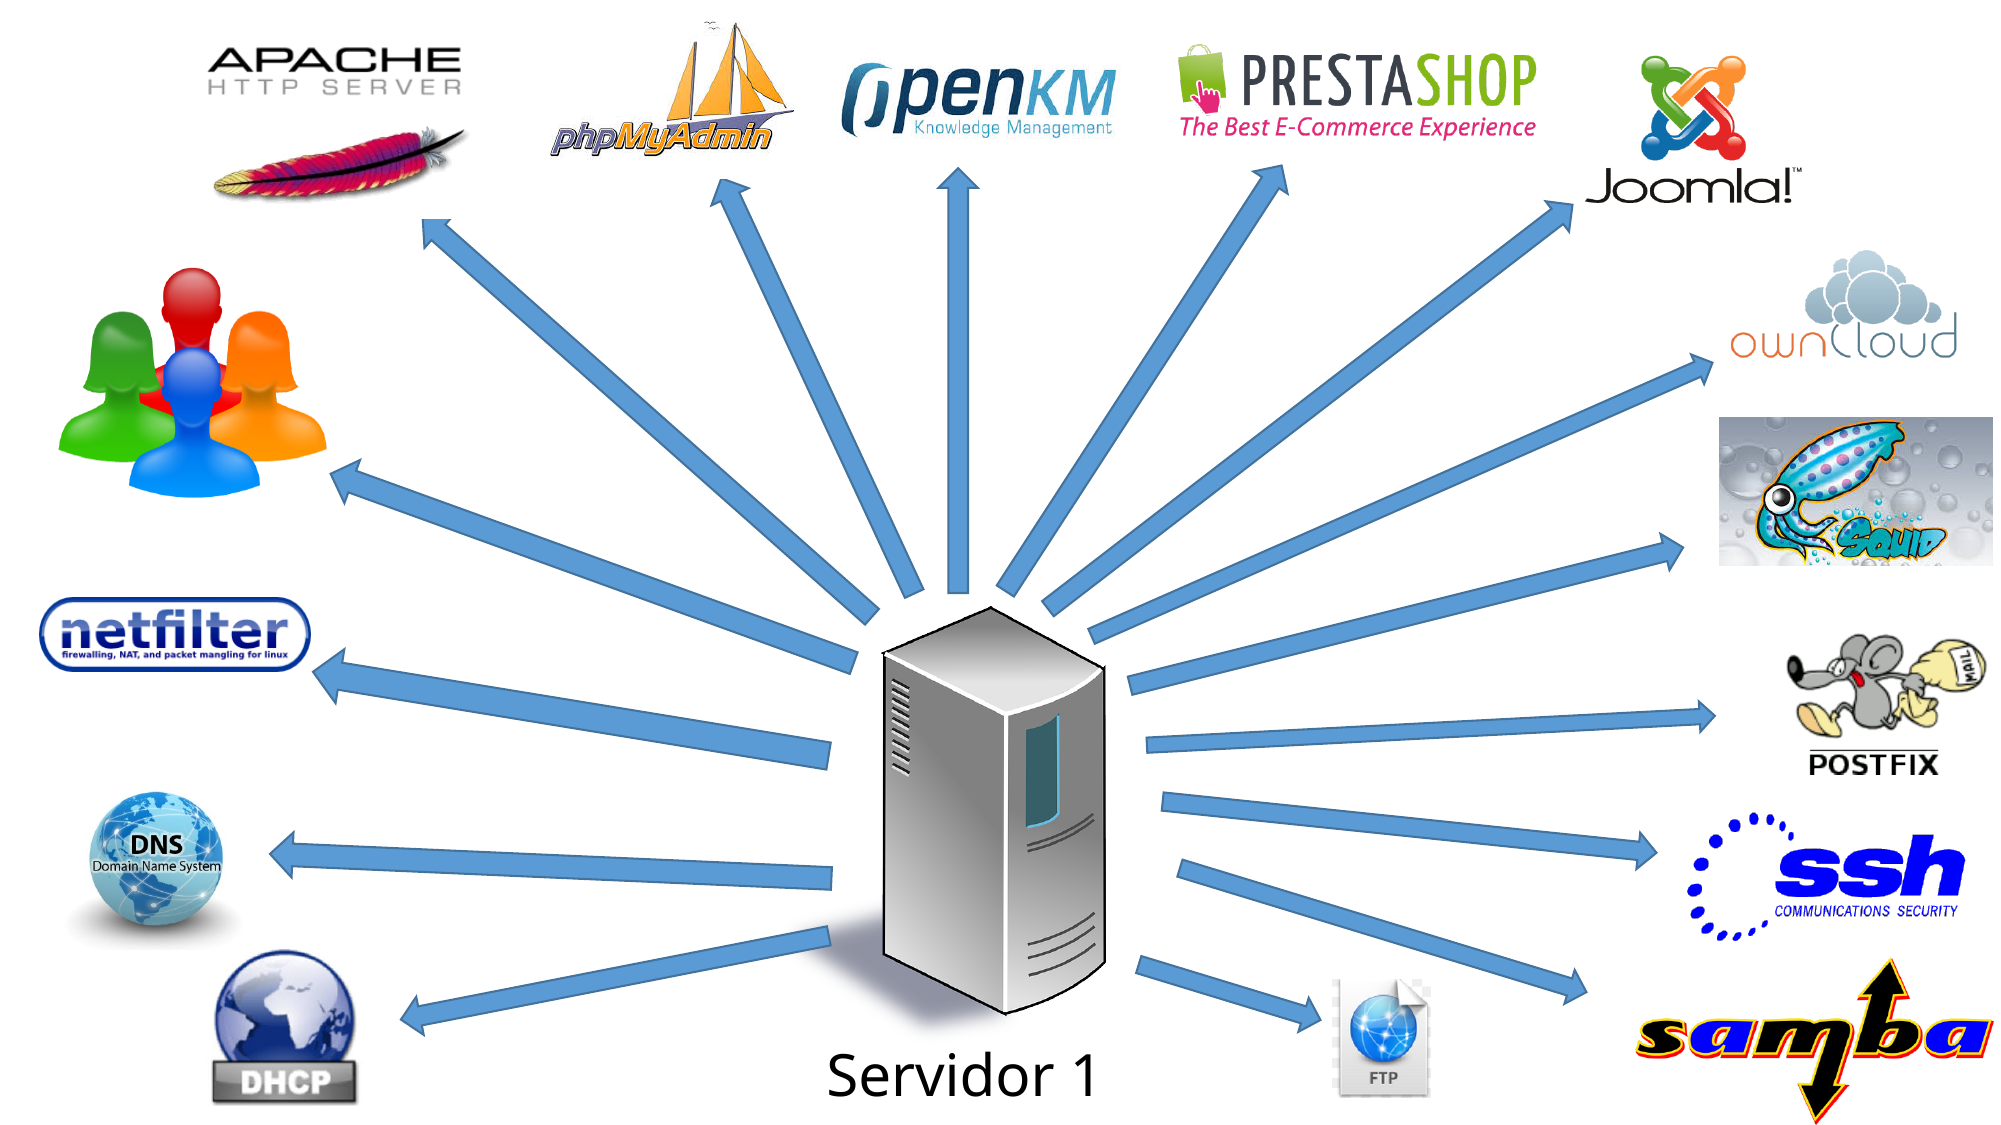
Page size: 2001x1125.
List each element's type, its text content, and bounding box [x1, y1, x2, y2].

picture [1785, 632, 1989, 775]
picture [39, 597, 311, 672]
text_box [268, 829, 773, 889]
text_box [399, 935, 773, 1038]
picture [1635, 957, 1994, 1125]
picture [1679, 809, 1972, 944]
text_box [311, 646, 773, 762]
picture [1161, 23, 1551, 155]
picture [51, 782, 363, 1106]
picture [190, 34, 479, 219]
text_box [935, 169, 981, 595]
picture [1332, 979, 1431, 1098]
picture [1719, 241, 1970, 366]
text_box [995, 164, 1290, 598]
picture [550, 6, 794, 179]
text_box [1134, 954, 1322, 1034]
text_box [1145, 699, 1717, 754]
text_box [1040, 199, 1574, 606]
text_box [421, 219, 878, 606]
text_box [335, 458, 773, 648]
picture [834, 42, 1127, 169]
text_box [1106, 352, 1714, 640]
text_box [709, 179, 925, 600]
picture [49, 258, 335, 506]
text_box Servidor 1 [811, 1031, 1202, 1116]
text_box [1126, 531, 1685, 697]
picture [1719, 417, 1994, 566]
text_box [1176, 858, 1588, 1006]
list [773, 606, 1106, 1045]
picture [1585, 54, 1802, 203]
text_box [1160, 791, 1658, 872]
